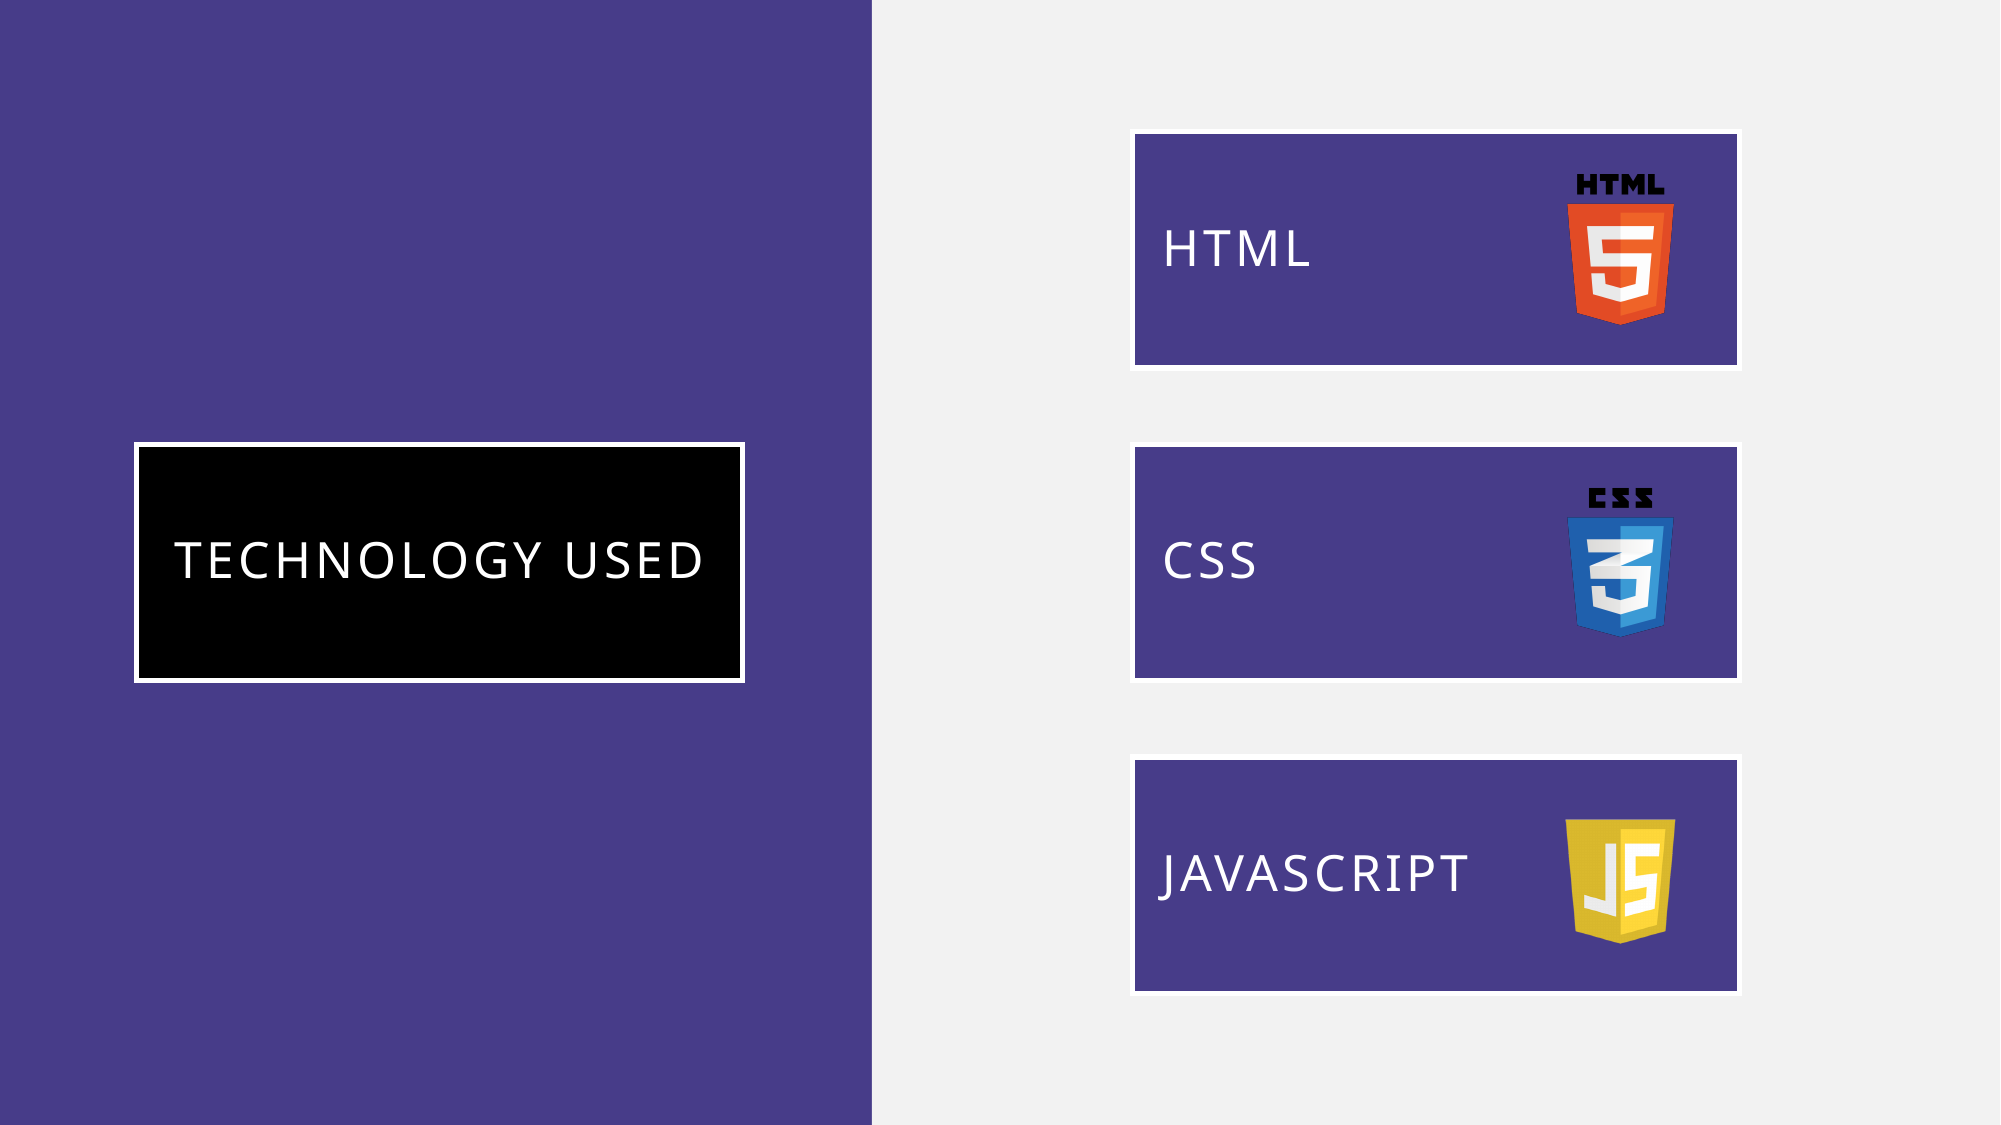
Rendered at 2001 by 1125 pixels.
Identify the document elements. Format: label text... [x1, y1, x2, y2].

title Technology Used [134, 442, 745, 683]
text_box [871, 0, 2000, 1125]
picture [1545, 174, 1696, 325]
text_box CSS [1132, 444, 1740, 681]
picture [1556, 812, 1685, 951]
picture [1535, 477, 1706, 648]
text_box HTML [1132, 131, 1740, 368]
text_box JavaScript [1132, 757, 1740, 994]
